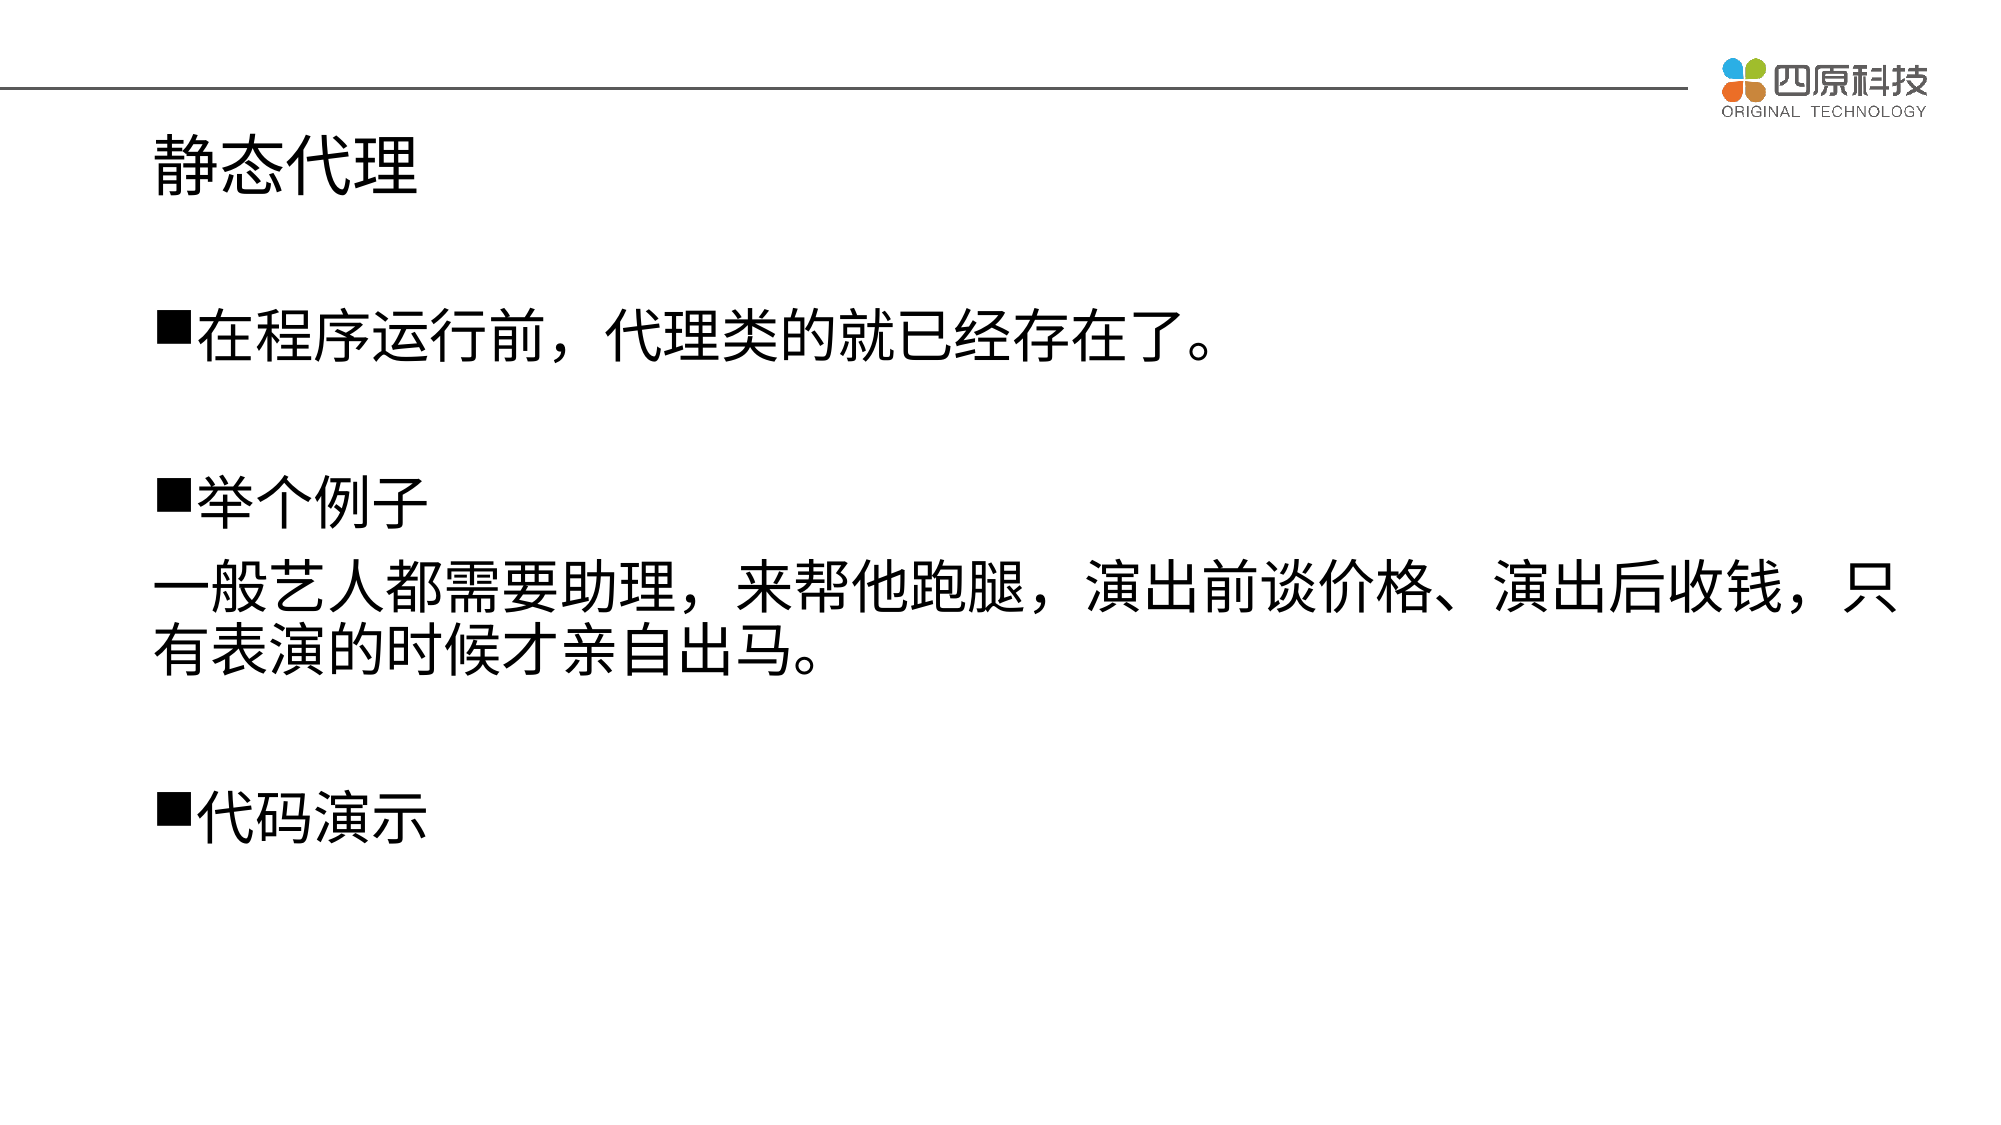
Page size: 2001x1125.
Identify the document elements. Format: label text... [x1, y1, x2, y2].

title 静态代理 [137, 59, 1863, 278]
picture [1722, 58, 1927, 117]
list 在程序运行前，代理类的就已经存在了。 举个例子 一般艺人都需要助理，来帮他跑腿，演出前谈价格、演出后收钱，只有表演的时候才亲自出马。 代码演示 [137, 299, 1926, 1014]
